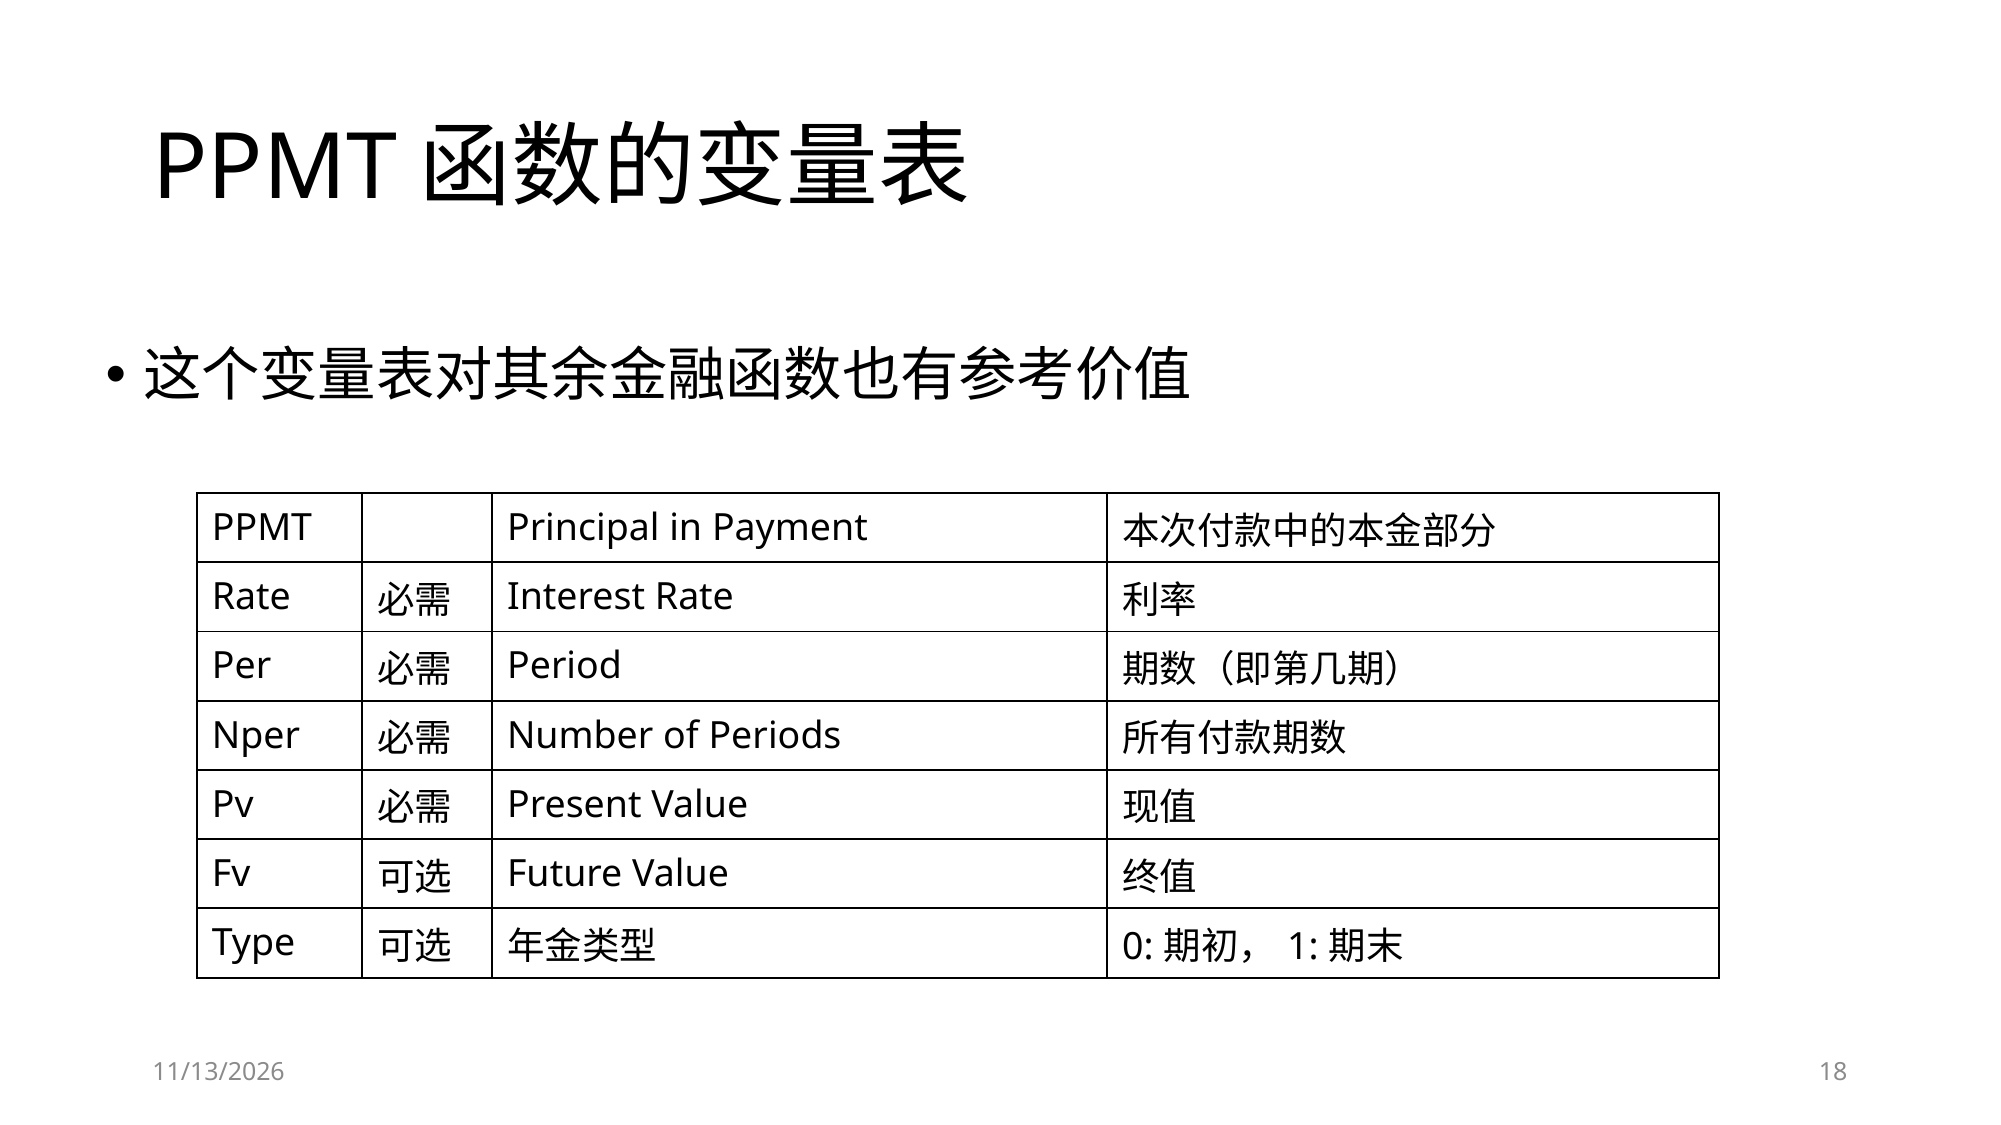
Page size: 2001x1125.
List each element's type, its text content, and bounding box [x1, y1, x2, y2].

table_cell Present Value [493, 771, 1106, 838]
table_header 本次付款中的本金部分 [1108, 494, 1718, 561]
table_cell Number of Periods [493, 702, 1106, 769]
table_cell 0:期初，1:期末 [1108, 909, 1718, 977]
table_cell Pv [198, 771, 361, 838]
table_cell Future Value [493, 840, 1106, 907]
table_cell 必需 [363, 632, 491, 700]
title PPMT函数的变量表 [137, 59, 1863, 278]
table_cell Per [198, 632, 361, 700]
table_cell 必需 [363, 771, 491, 838]
table_cell 现值 [1108, 771, 1718, 838]
table_header PPMT [198, 494, 361, 561]
table_cell 终值 [1108, 840, 1718, 907]
table_cell 利率 [1108, 563, 1718, 631]
slide_number 18 [1412, 1042, 1863, 1103]
table_cell Period [493, 632, 1106, 700]
table_cell 可选 [363, 840, 491, 907]
table_cell 必需 [363, 702, 491, 769]
table_cell Rate [198, 563, 361, 631]
table_cell 所有付款期数 [1108, 702, 1718, 769]
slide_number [137, 1042, 588, 1103]
table_cell Fv [198, 840, 361, 907]
list 这个变量表对其余金融函数也有参考价值 [90, 338, 1917, 468]
table_cell Interest Rate [493, 563, 1106, 631]
table_cell 年金类型 [493, 909, 1106, 977]
table_cell 可选 [363, 909, 491, 977]
table_cell 期数（即第几期） [1108, 632, 1718, 700]
table_header [363, 494, 491, 561]
table_header Principal in Payment [493, 494, 1106, 561]
table_cell Nper [198, 702, 361, 769]
table_cell Type [198, 909, 361, 977]
table_cell 必需 [363, 563, 491, 631]
